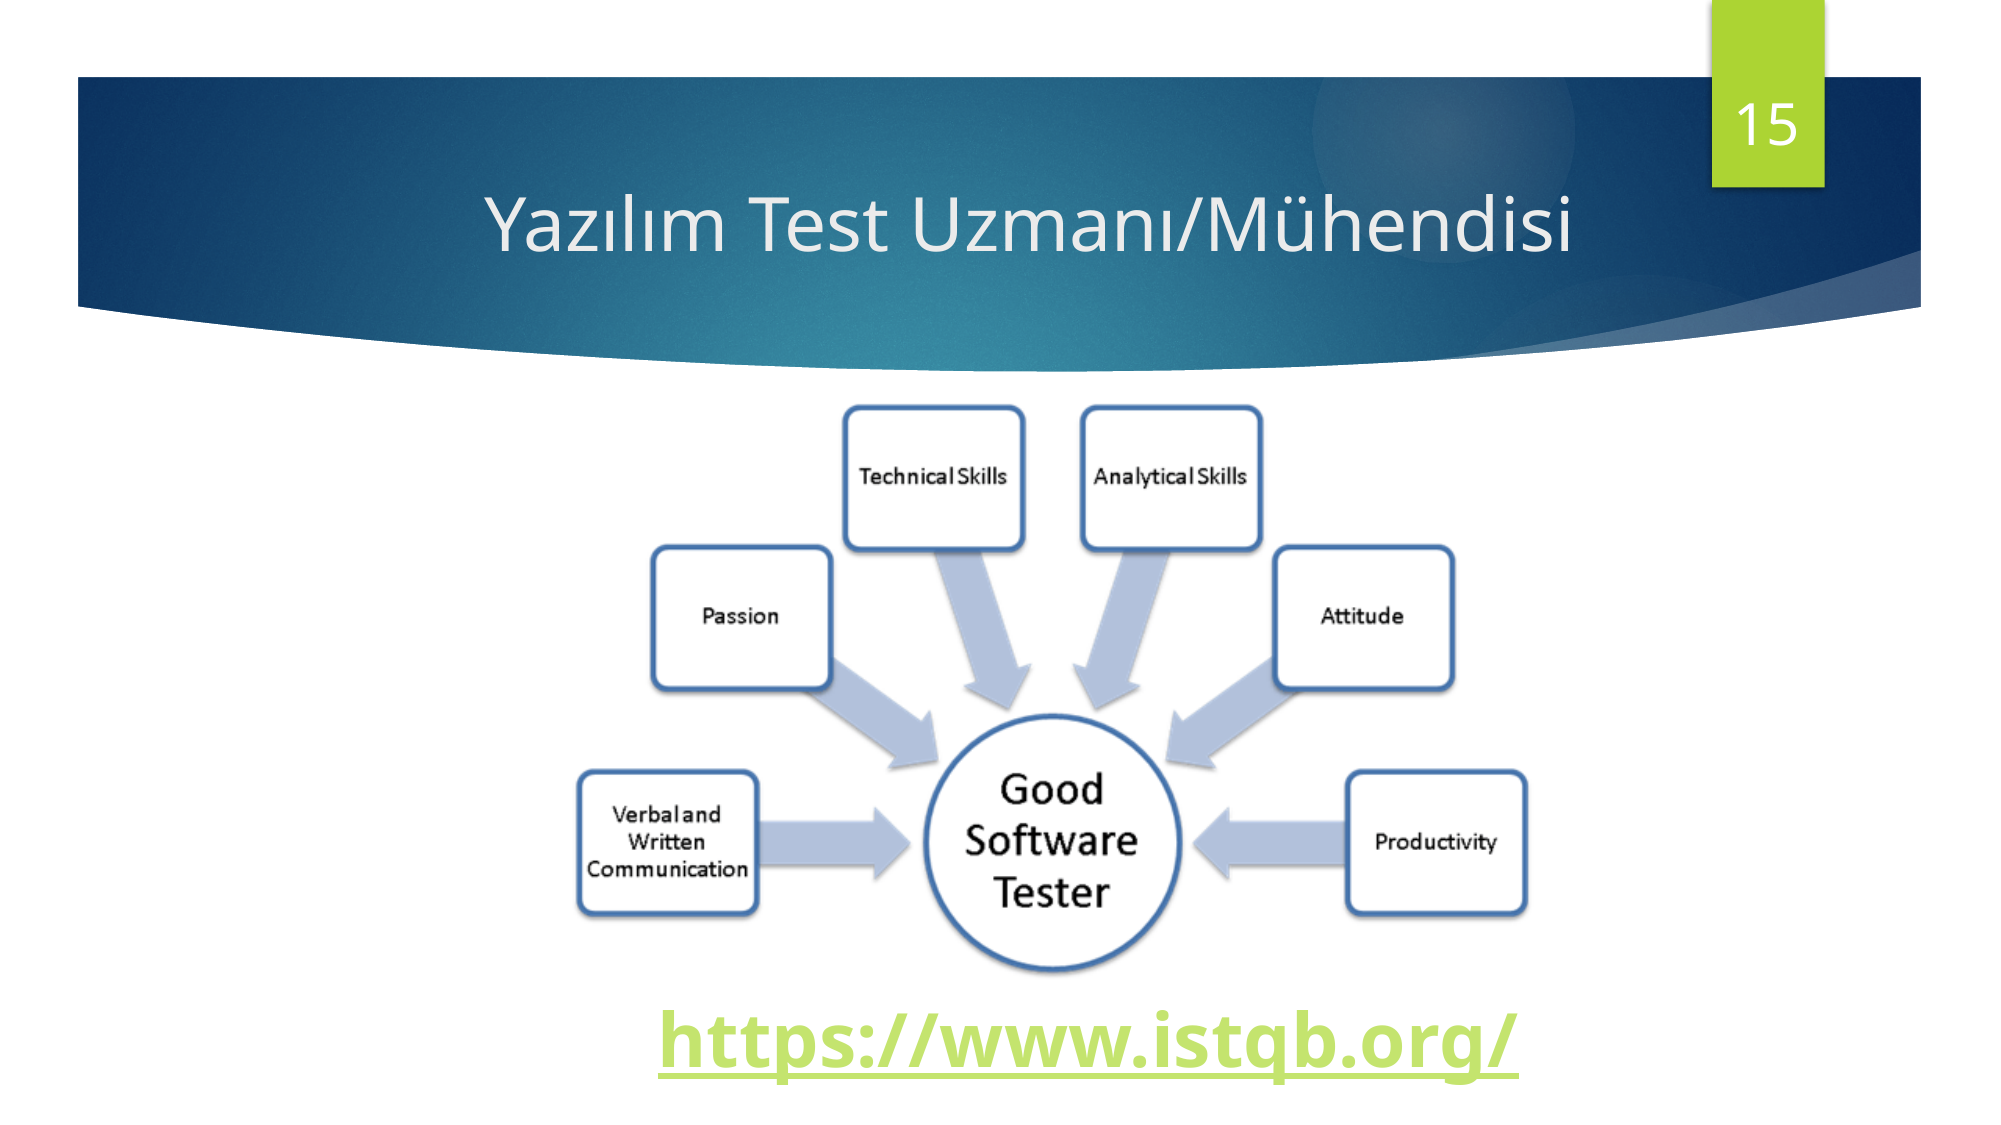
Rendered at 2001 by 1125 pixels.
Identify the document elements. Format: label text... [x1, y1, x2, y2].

slide_number 15 [1698, 48, 1836, 175]
title https://www.istqb.org/ [642, 985, 2000, 1102]
text_box Yazılım Test Uzmanı/Mühendisi [469, 163, 1630, 280]
picture [561, 394, 1538, 986]
